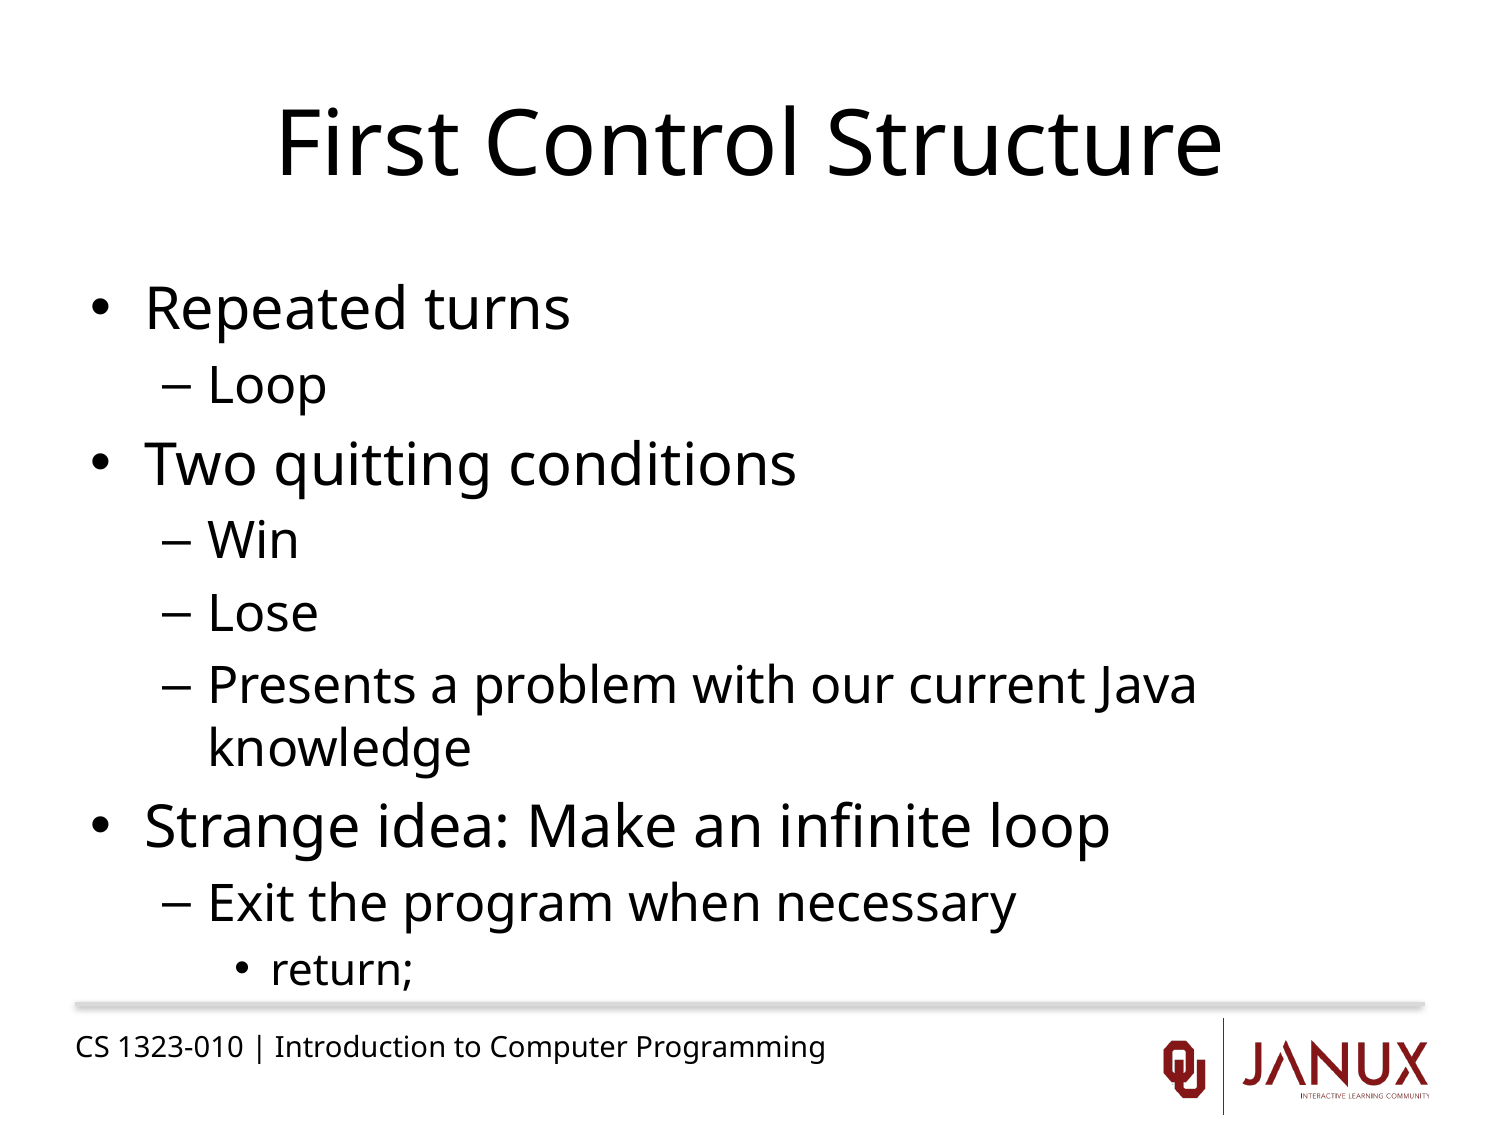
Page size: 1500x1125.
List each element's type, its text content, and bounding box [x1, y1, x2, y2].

title First Control Structure [75, 45, 1425, 233]
list Repeated turns Loop Two quitting conditions Win Lose Presents a problem with our current Java knowledge Strange idea: Make an infinite loop Exit the program when necessary return; [75, 262, 1425, 1005]
